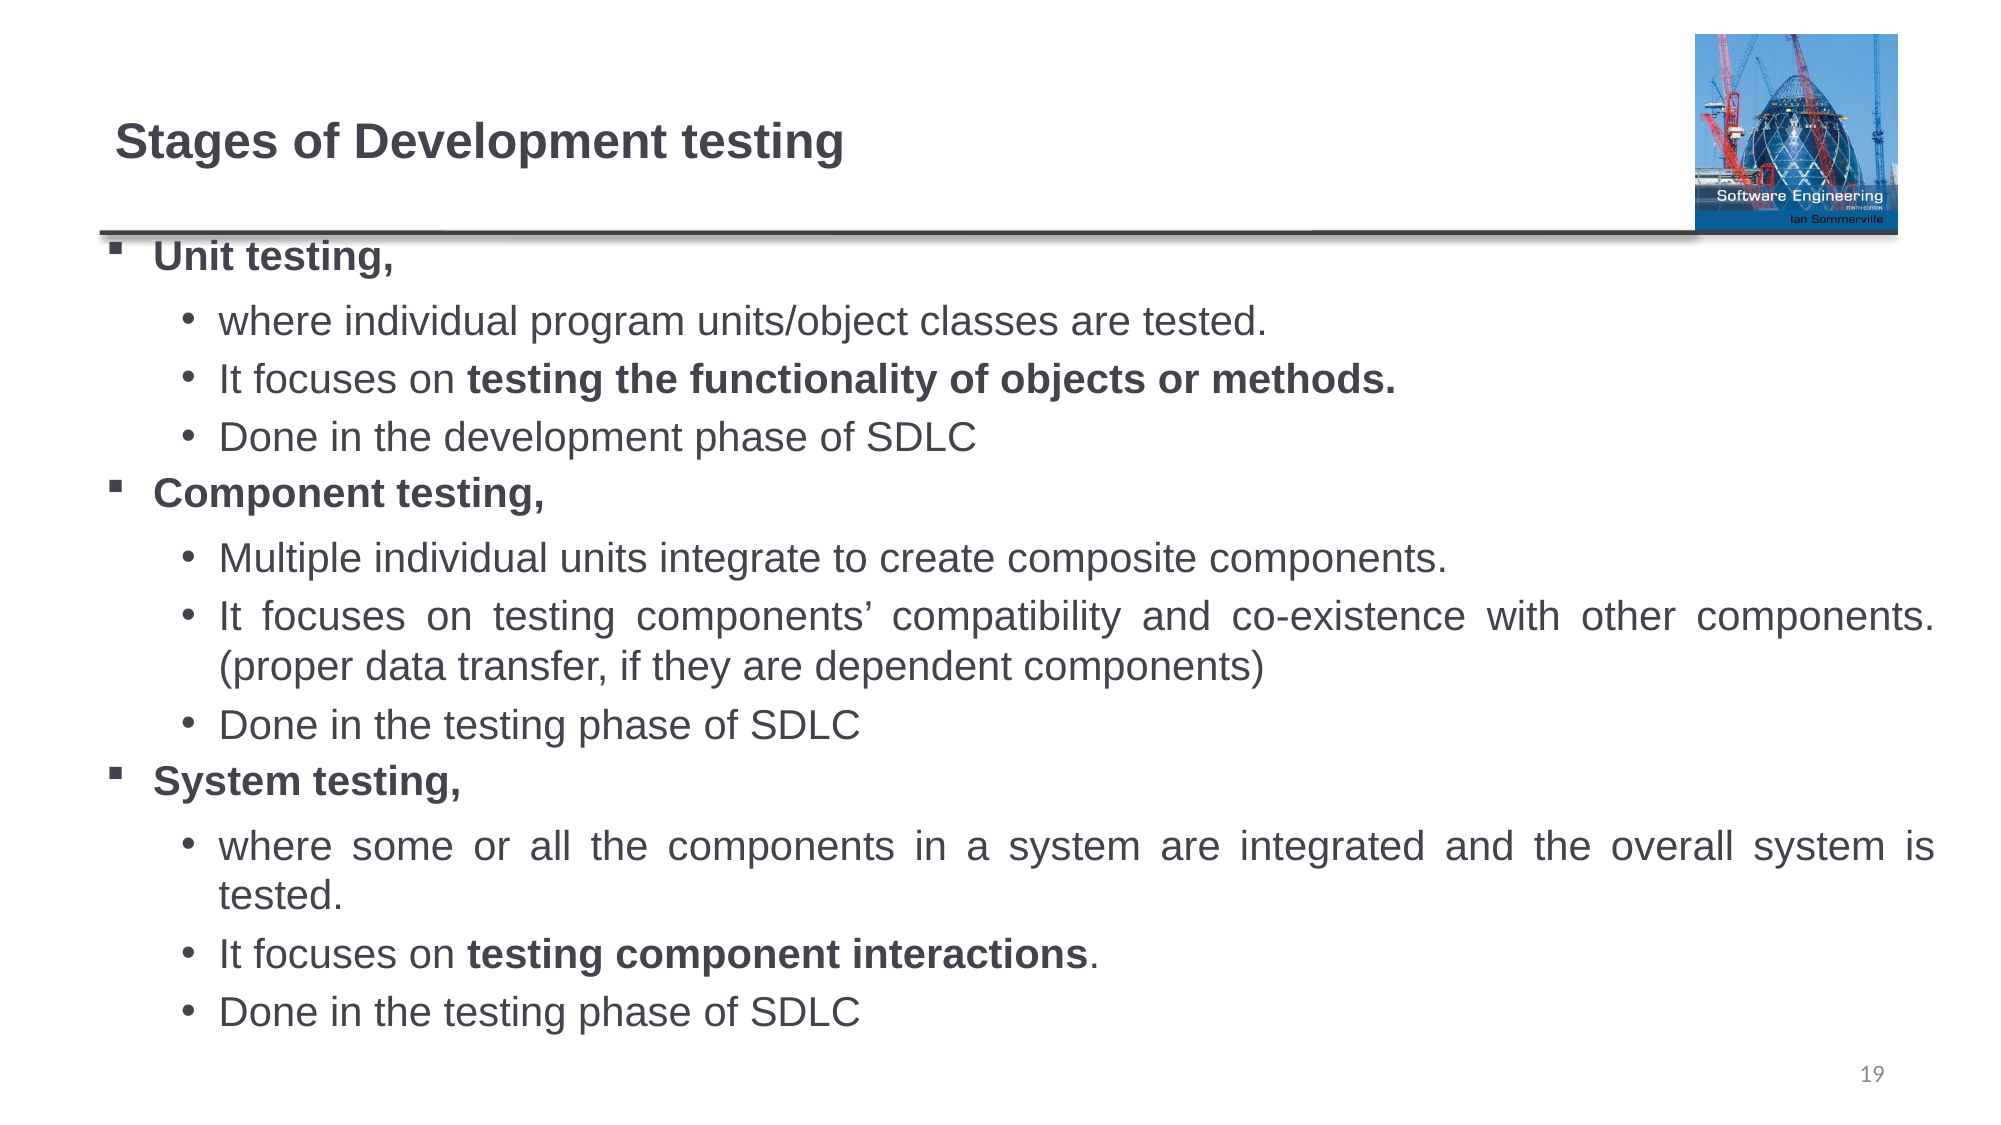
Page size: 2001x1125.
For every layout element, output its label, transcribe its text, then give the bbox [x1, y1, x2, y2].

picture [1695, 34, 1898, 221]
list Unit testing, where individual program units/object classes are tested. It focuses on testing the functionality of objects or methods. Done in the development phase of SDLC Component testing, Multiple individual units integrate to create composite components. It focuses on testing components’ compatibility and co-existence with other components. (proper data transfer, if they are dependent components) Done in the testing phase of SDLC System testing, where some or all the components in a system are integrated and the overall system is tested. It focuses on testing component interactions. Done in the testing phase of SDLC [16, 221, 1952, 964]
title Stages of Development testing [99, 44, 1696, 221]
slide_number 19 [1433, 1042, 1900, 1103]
